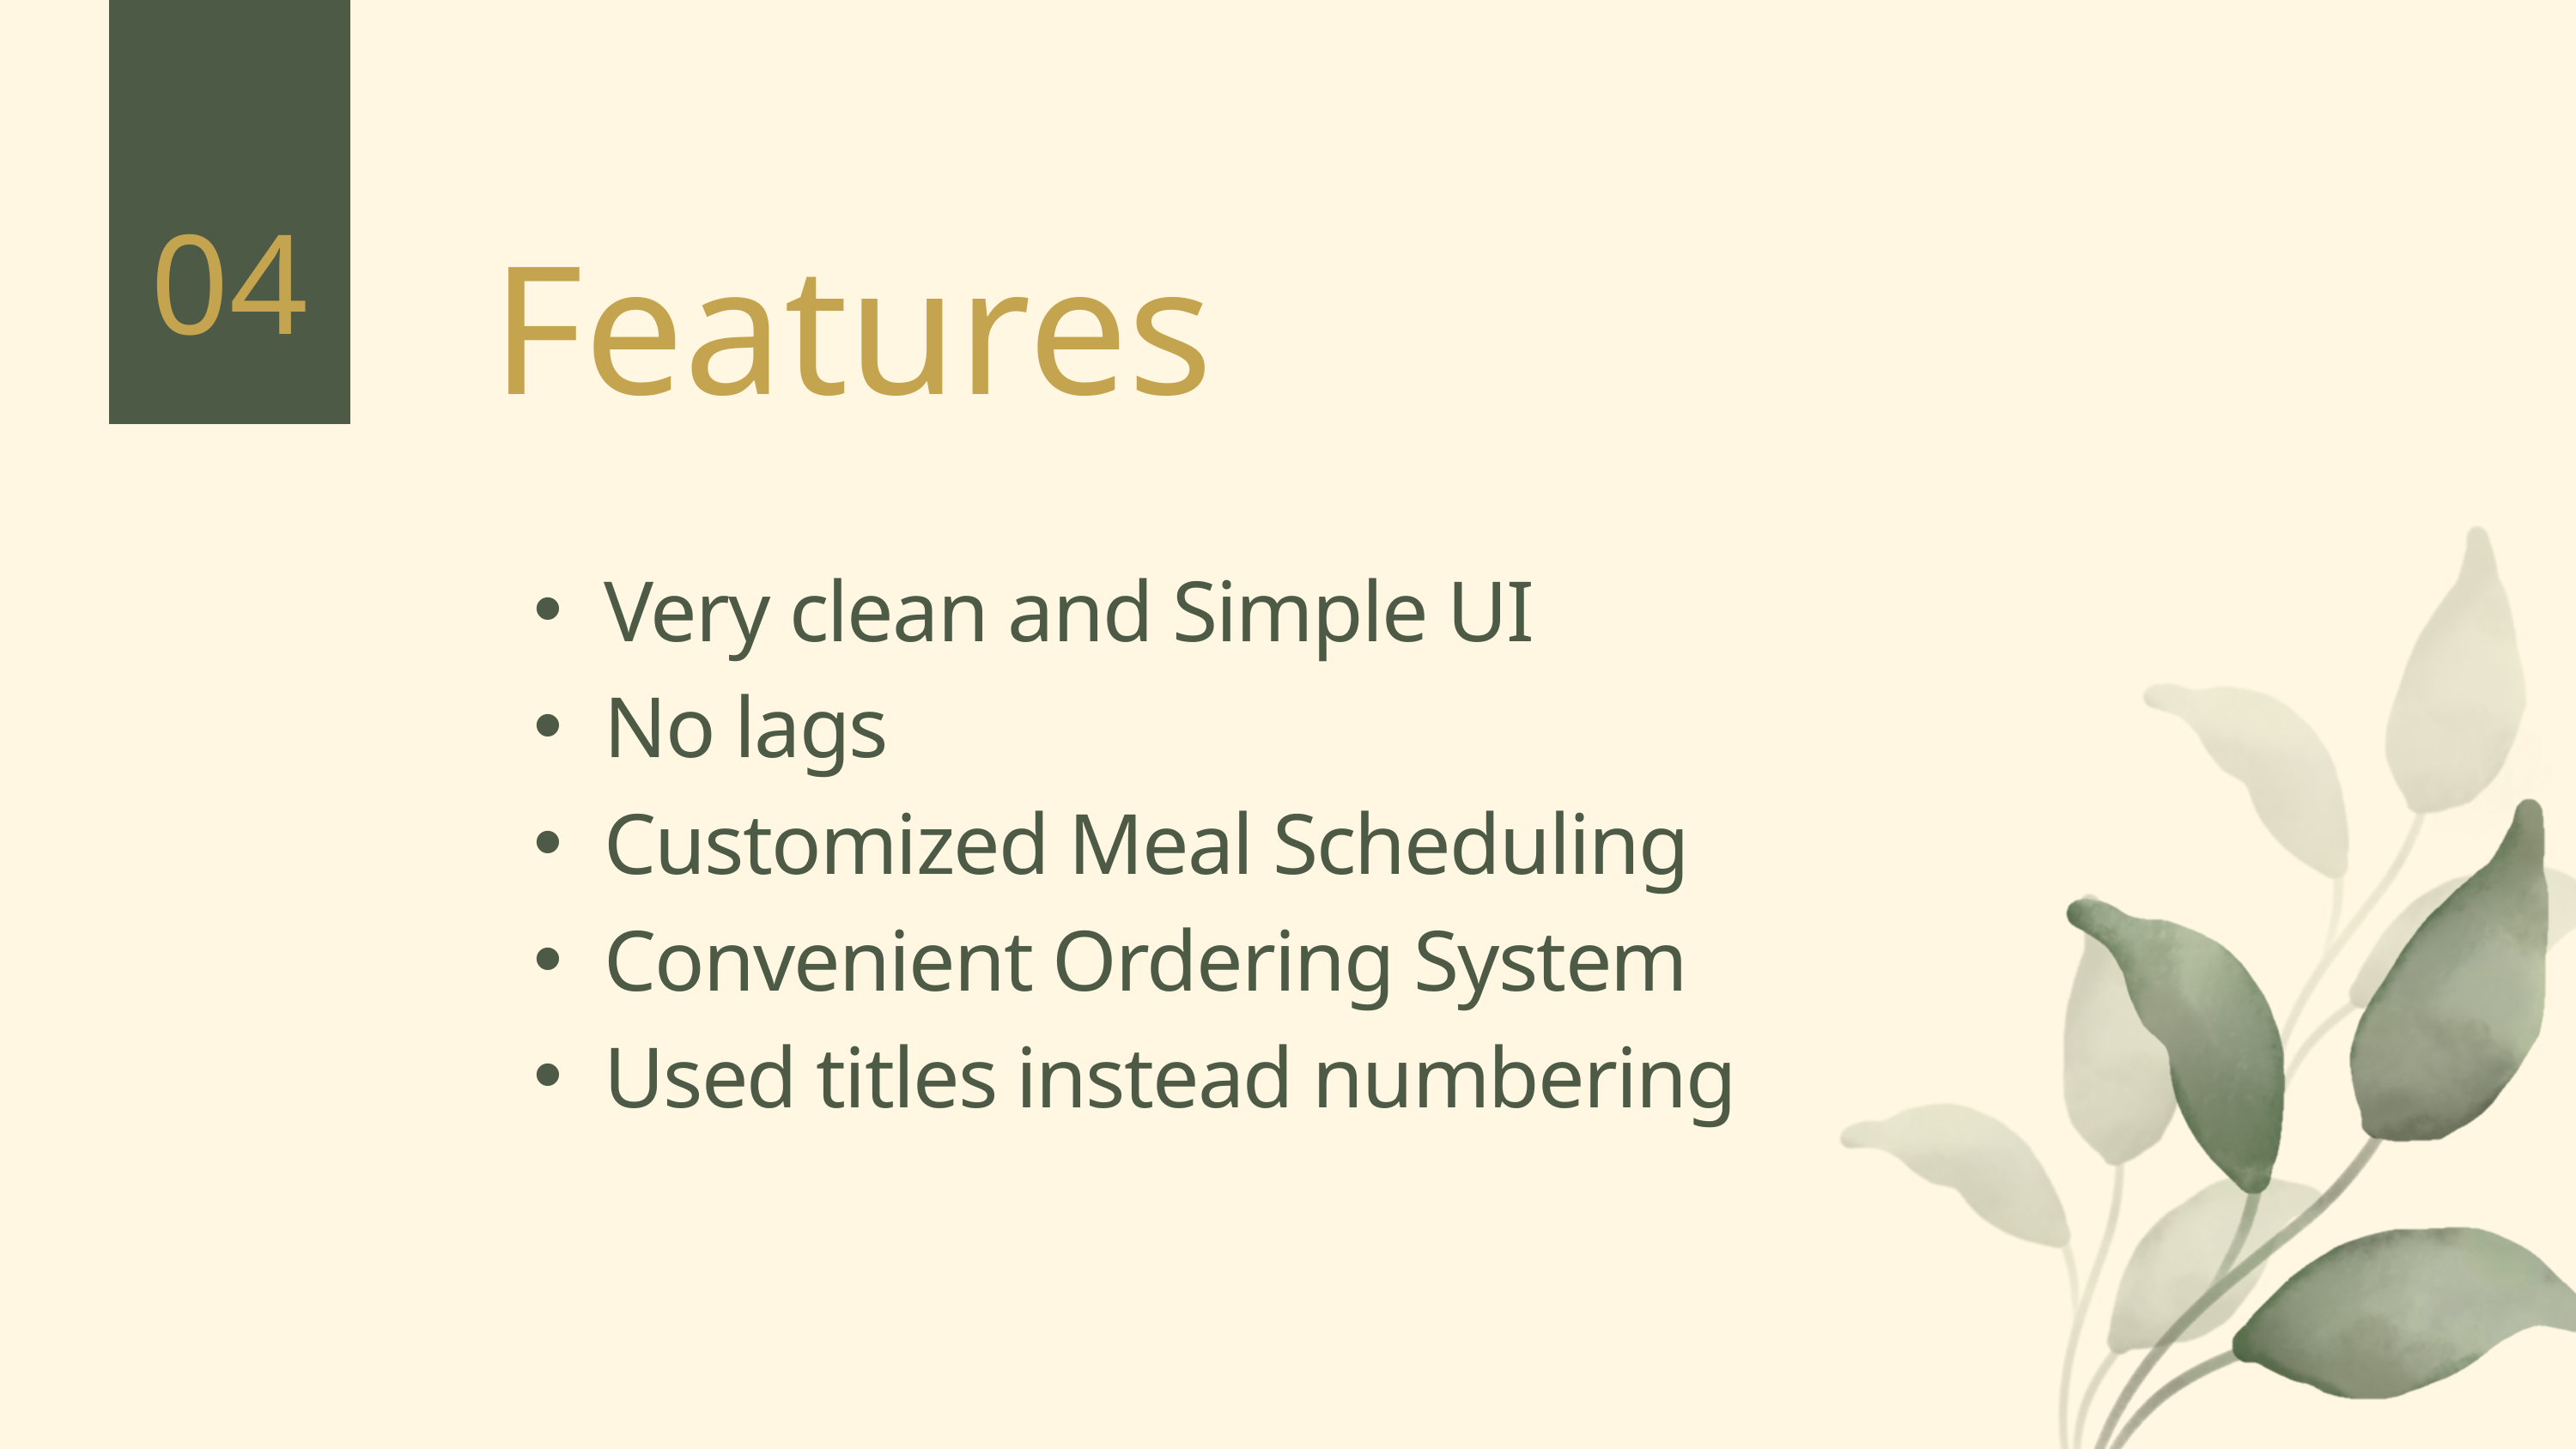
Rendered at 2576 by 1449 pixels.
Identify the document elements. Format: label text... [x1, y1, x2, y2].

text_box Very clean and Simple UI No lags Customized Meal Scheduling Convenient Ordering System Used titles instead numbering [462, 541, 1805, 1241]
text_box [108, 0, 351, 424]
text_box Features [492, 181, 2093, 430]
text_box [1838, 524, 2576, 1449]
